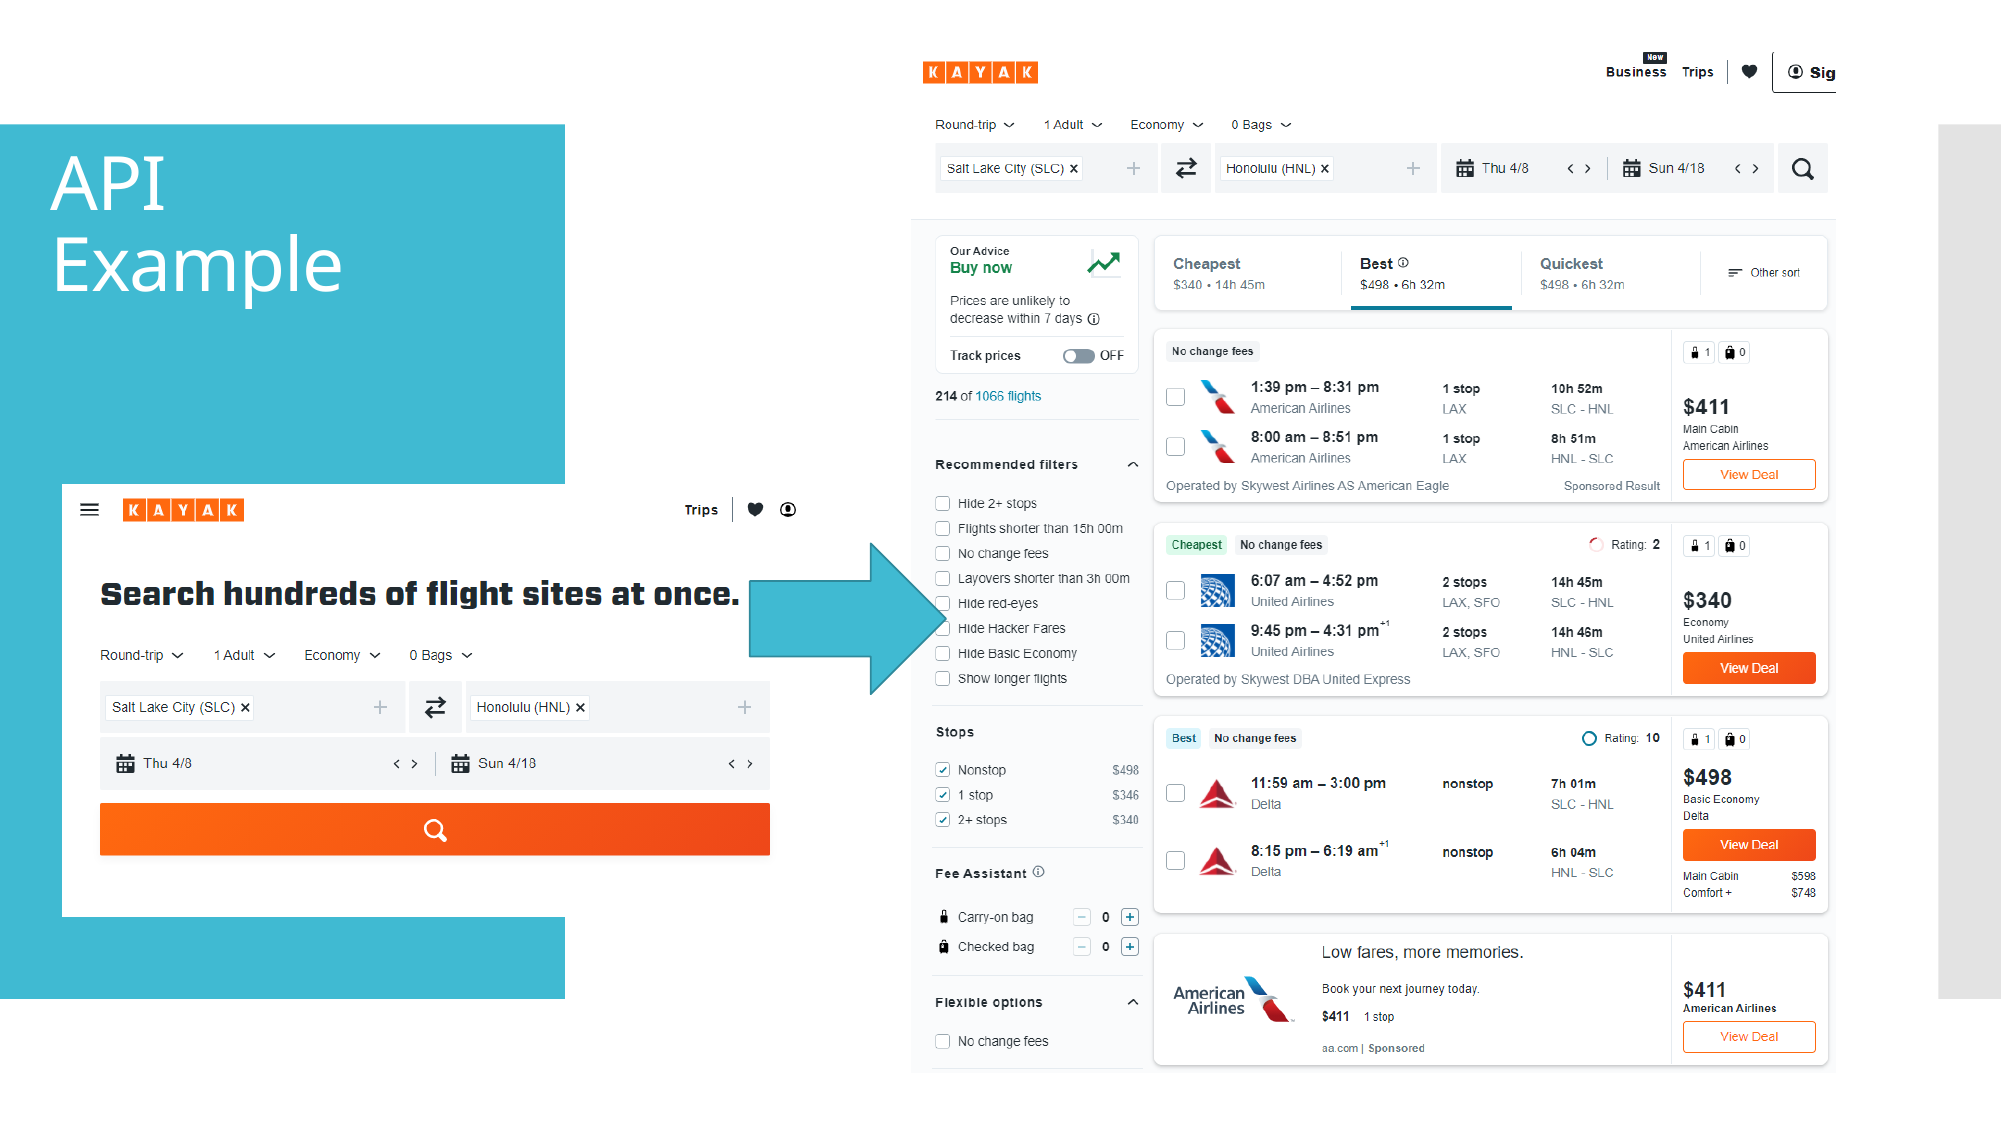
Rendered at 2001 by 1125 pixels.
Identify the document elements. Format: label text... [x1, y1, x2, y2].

picture [911, 52, 1836, 1073]
text_box [811, 542, 911, 695]
picture [62, 484, 811, 917]
title API Example [35, 131, 374, 323]
